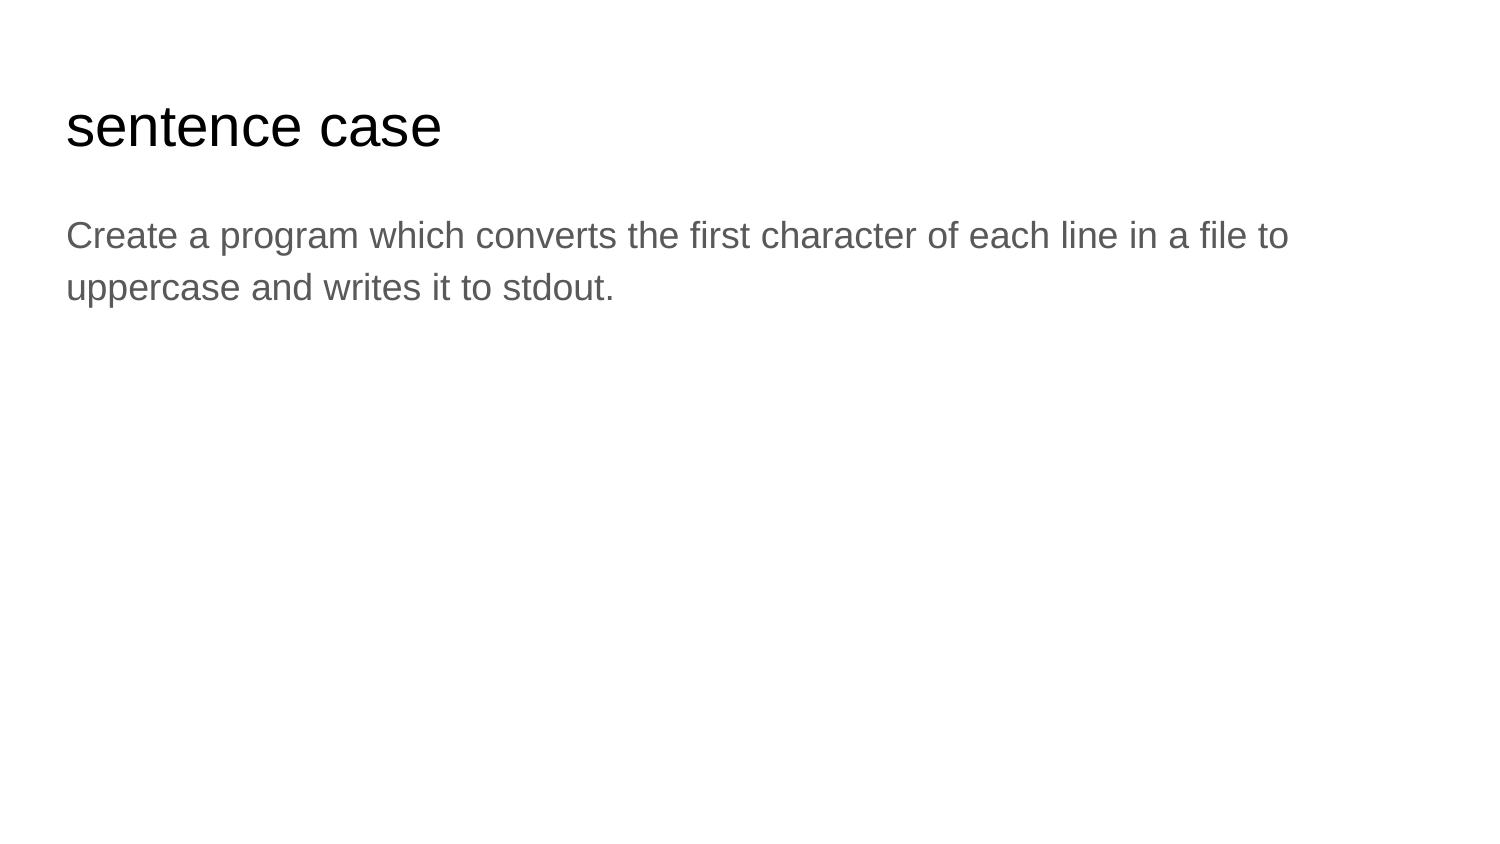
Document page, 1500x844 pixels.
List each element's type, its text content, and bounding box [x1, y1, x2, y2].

title sentence case [51, 72, 1449, 167]
list Create a program which converts the first character of each line in a file to uppercase and writes it to stdout. [51, 189, 1449, 750]
